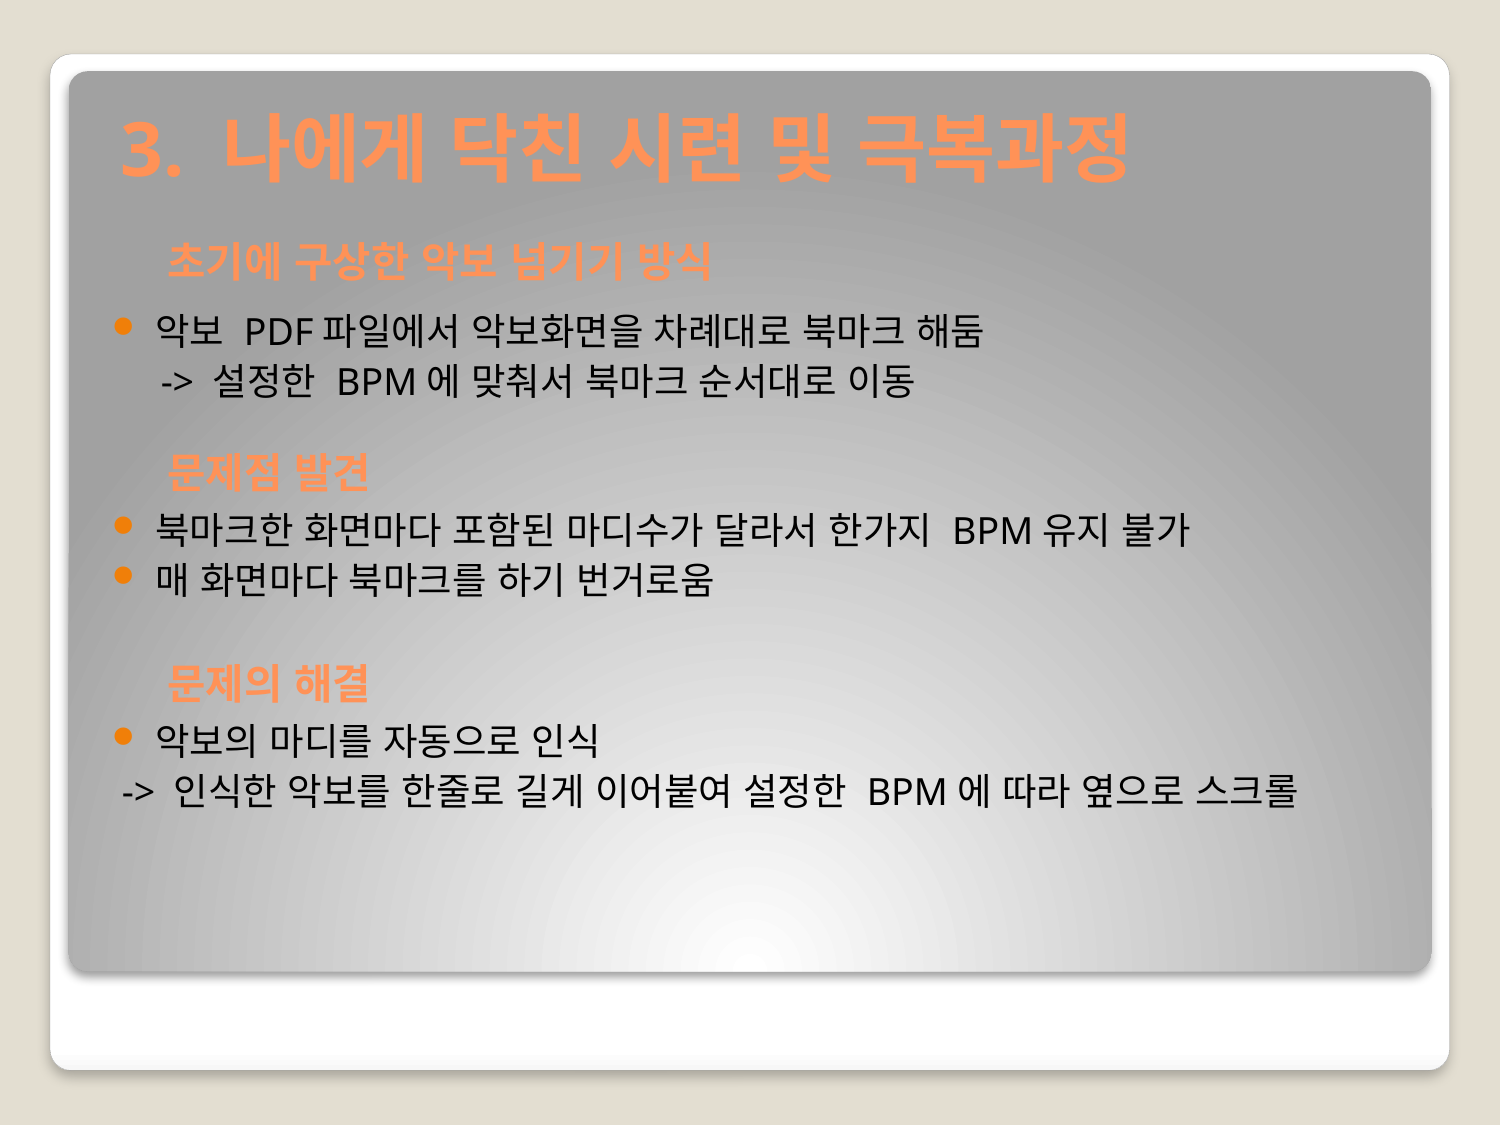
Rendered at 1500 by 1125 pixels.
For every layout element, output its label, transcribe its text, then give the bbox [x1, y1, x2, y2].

text_box 문제점 발견 [152, 433, 938, 492]
text_box 북마크한 화면마다 포함된 마디수가 달라서 한가지 BPM유지 불가 매 화면마다 북마크를 하기 번거로움 [82, 492, 1425, 622]
text_box 문제의 해결 [152, 644, 938, 715]
title 초기에 구상한 악보 넘기기 방식 [152, 222, 938, 293]
list 악보 PDF파일에서 악보화면을 차례대로 북마크 해둠 -> 설정한 BPM에 맞춰서 북마크 순서대로 이동 [82, 292, 1425, 422]
text_box 3. 나에게 닥친 시련 및 극복과정 [105, 93, 1243, 200]
text_box 악보의 마디를 자동으로 인식 -> 인식한 악보를 한줄로 길게 이어붙여 설정한 BPM에 따라 옆으로 스크롤 [82, 703, 1425, 950]
